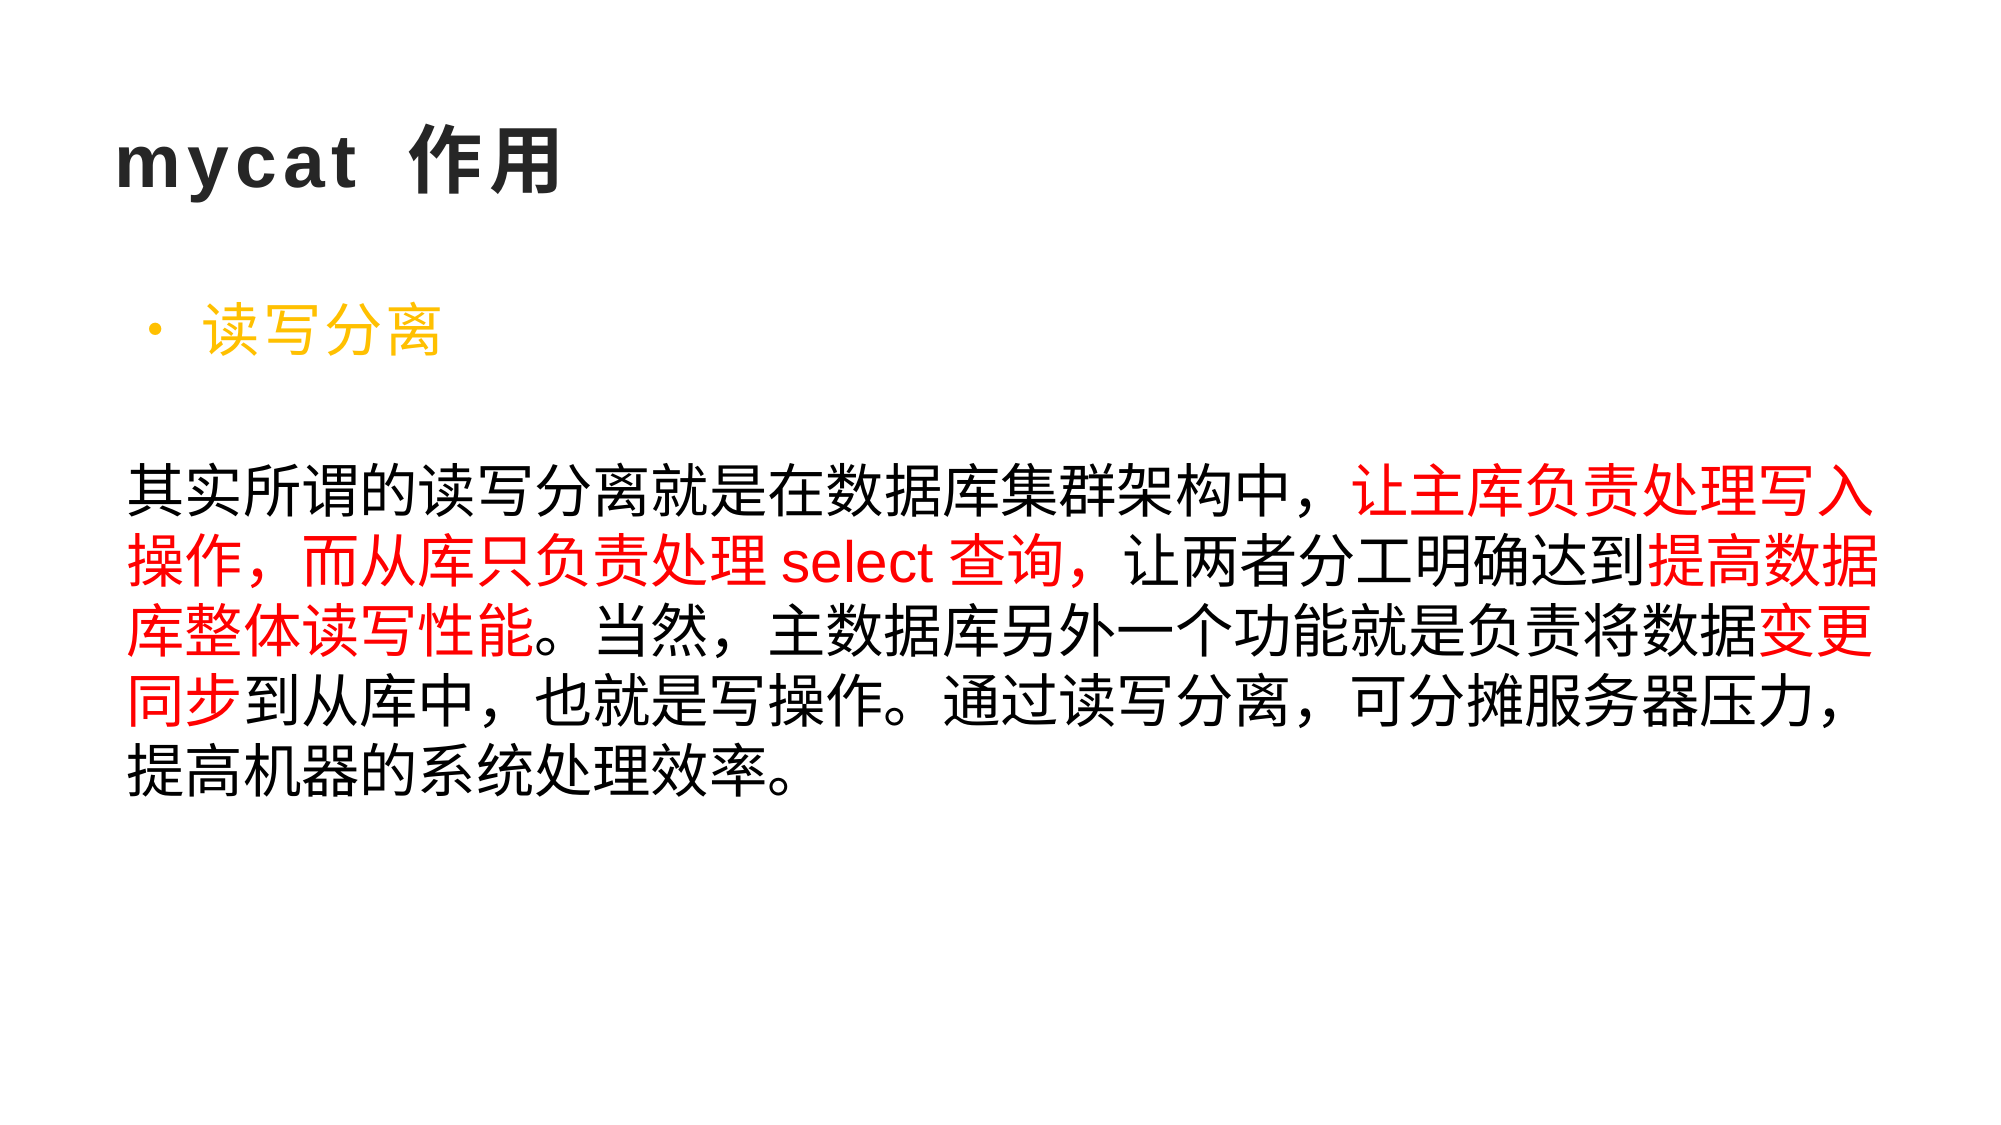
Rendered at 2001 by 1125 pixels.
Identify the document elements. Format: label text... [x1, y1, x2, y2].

list •读写分离 [111, 264, 1889, 416]
text_box 其实所谓的读写分离就是在数据库集群架构中，让主库负责处理写入操作，而从库只负责处理select查询，让两者分工明确达到提高数据库整体读写性能。当然，主数据库另外一个功能就是负责将数据变更同步到从库中，也就是写操作。通过读写分离，可分摊服务器压力，提高机器的系统处理效率。 [111, 446, 1910, 812]
title mycat 作用 [99, 99, 1900, 216]
